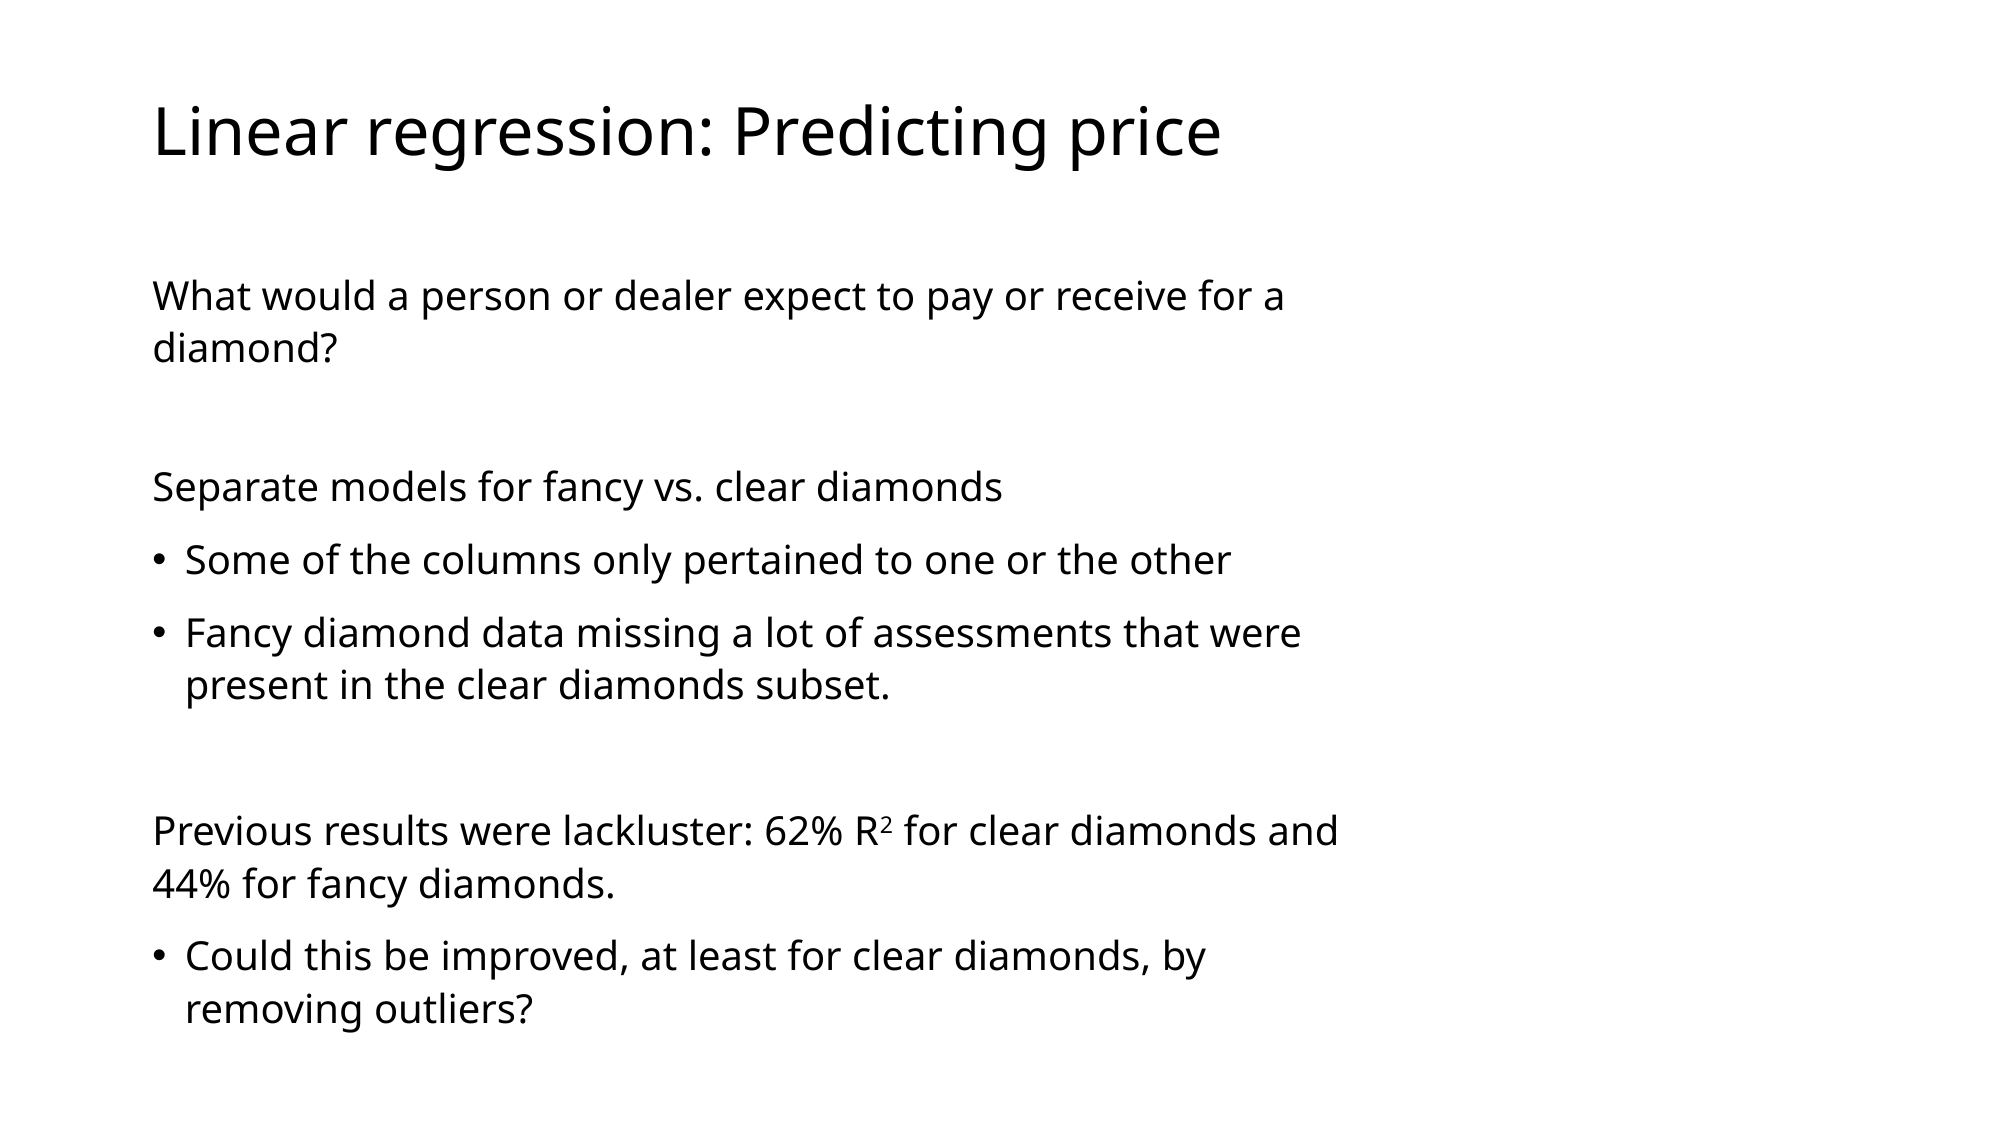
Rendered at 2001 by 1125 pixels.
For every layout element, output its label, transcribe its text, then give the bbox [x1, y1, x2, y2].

list What would a person or dealer expect to pay or receive for a diamond? Separate models for fancy vs. clear diamonds Some of the columns only pertained to one or the other Fancy diamond data missing a lot of assessments that were present in the clear diamonds subset. Previous results were lackluster: 62% R2 for clear diamonds and 44% for fancy diamonds. Could this be improved, at least for clear diamonds, by removing outliers? [137, 258, 1374, 1049]
title Linear regression: Predicting price [137, 59, 1863, 209]
